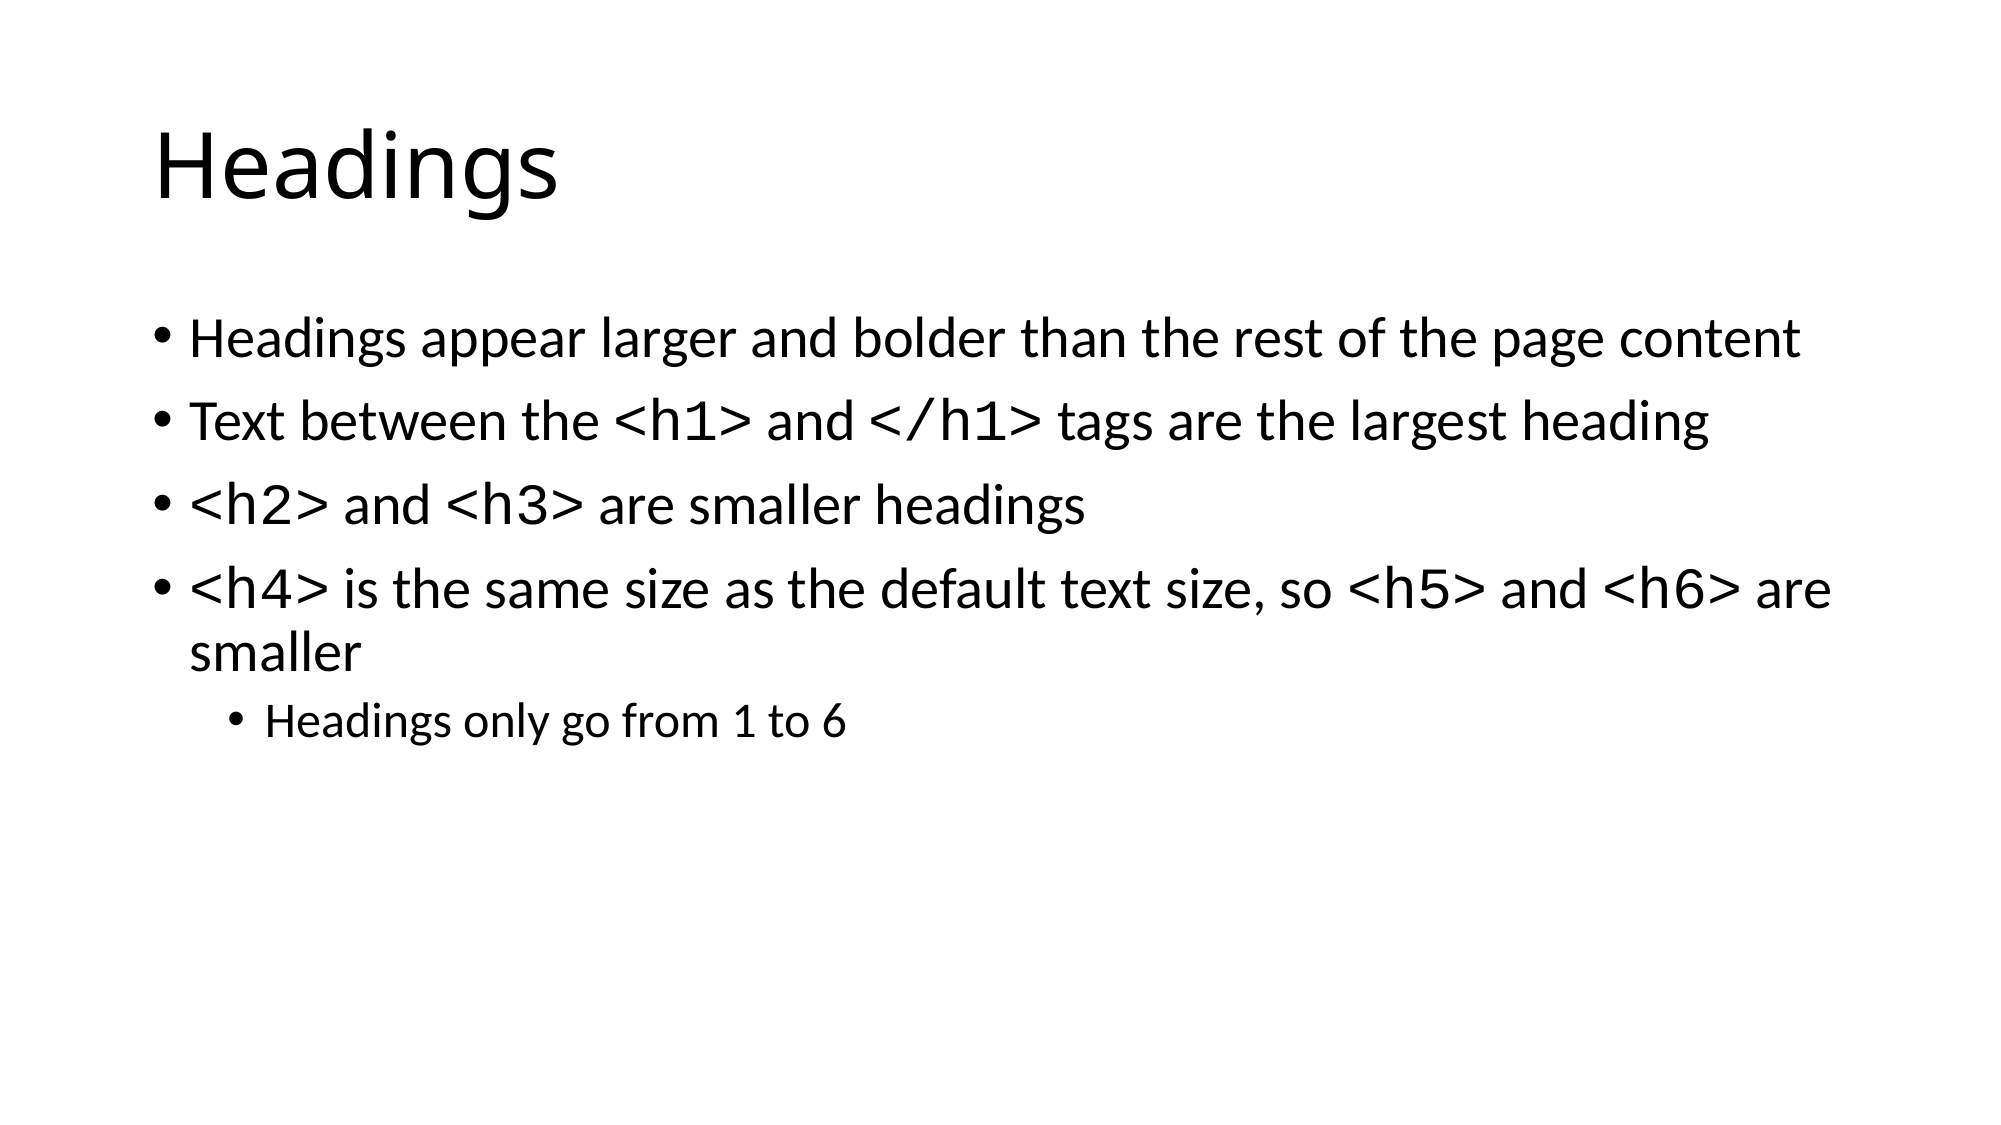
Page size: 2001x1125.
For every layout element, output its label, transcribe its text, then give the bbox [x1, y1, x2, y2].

title Headings [137, 59, 1863, 278]
list Headings appear larger and bolder than the rest of the page content Text between the <h1> and </h1> tags are the largest heading <h2> and <h3> are smaller headings <h4> is the same size as the default text size, so <h5> and <h6> are smaller Headings only go from 1 to 6 [137, 299, 1863, 1014]
